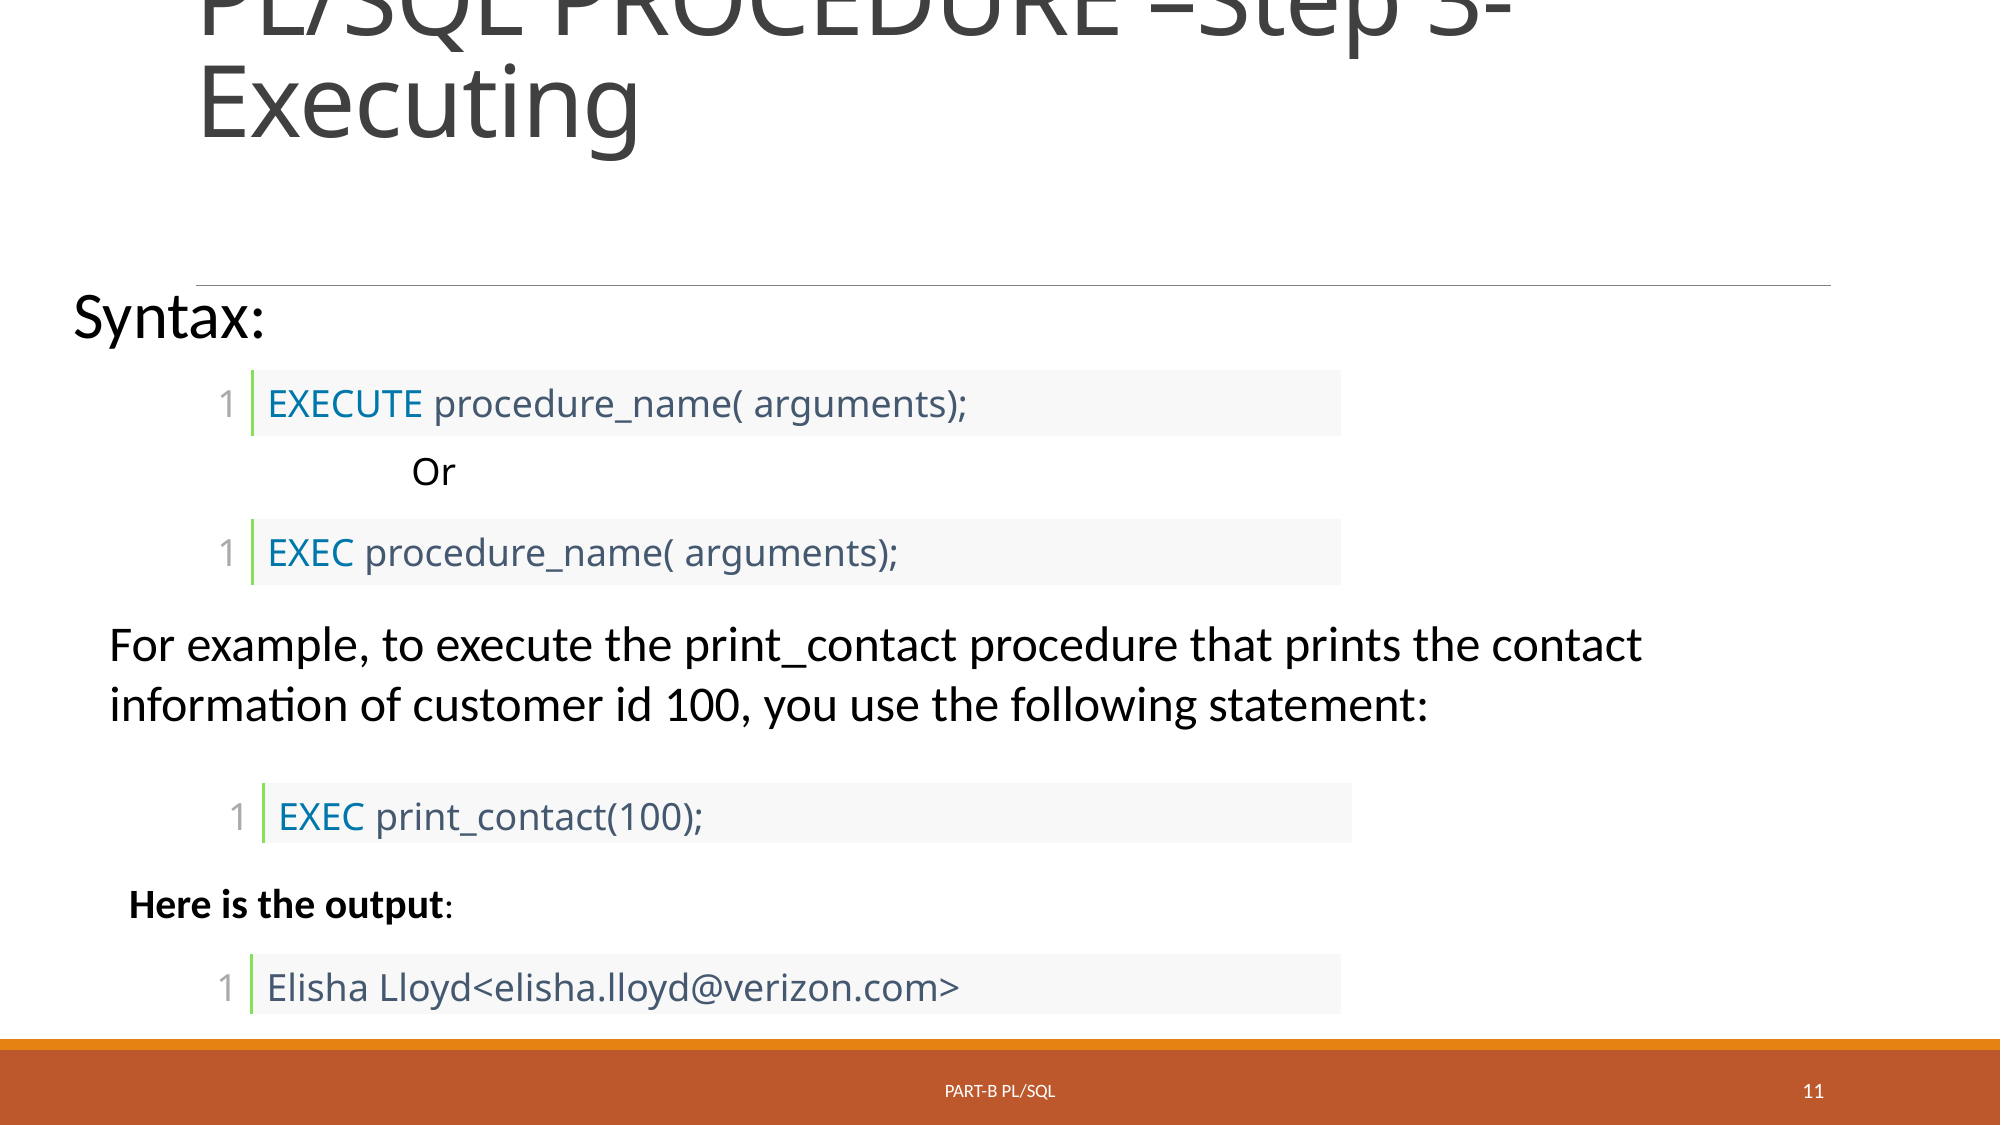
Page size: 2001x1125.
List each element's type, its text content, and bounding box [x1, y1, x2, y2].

table_header Elisha Lloyd<elisha.lloyd@verizon.com> [253, 954, 1341, 1014]
table_header EXECUTE procedure_name( arguments); [254, 370, 1341, 436]
footer Part-B PL/SQL [604, 1059, 1396, 1120]
text_box For example, to execute the print_contact procedure that prints the contact information of customer id 100, you use the following statement: [94, 603, 1732, 739]
text_box Or [396, 440, 472, 501]
table_header EXEC procedure_name( arguments); [254, 519, 1341, 585]
text_box Syntax: [58, 264, 302, 359]
table_header 1 [213, 783, 262, 843]
table_header EXEC print_contact(100); [265, 783, 1352, 843]
table_header 1 [202, 519, 251, 585]
slide_number 11 [1624, 1059, 1840, 1120]
text_box Here is the output: [114, 869, 470, 935]
table_header 1 [202, 370, 251, 436]
title PL/SQL PROCEDURE –Step 3- Executing [180, 47, 1830, 285]
table_header 1 [201, 954, 250, 1014]
